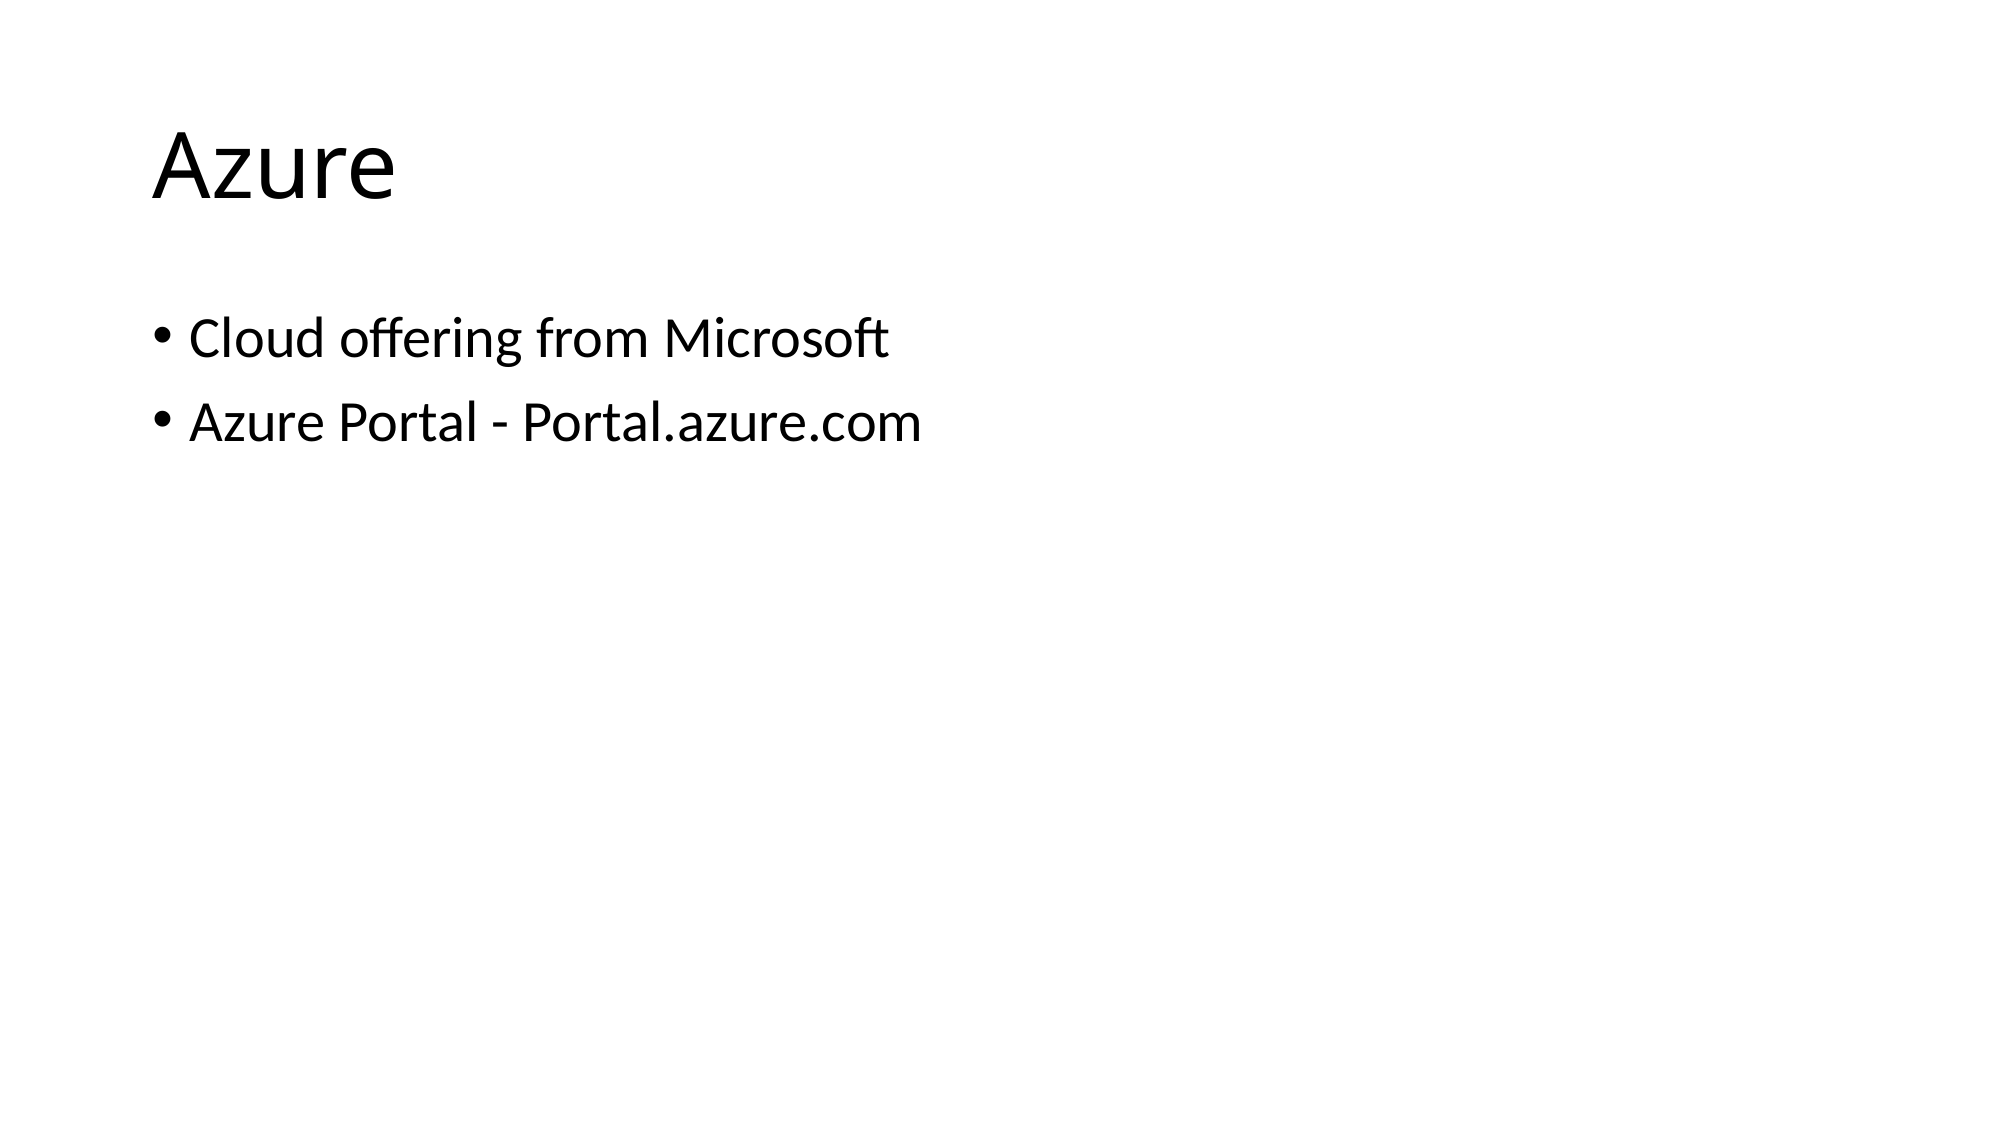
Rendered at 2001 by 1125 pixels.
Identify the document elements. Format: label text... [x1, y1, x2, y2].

title Azure [137, 59, 1863, 278]
list Cloud offering from Microsoft Azure Portal - Portal.azure.com [137, 299, 1863, 1014]
